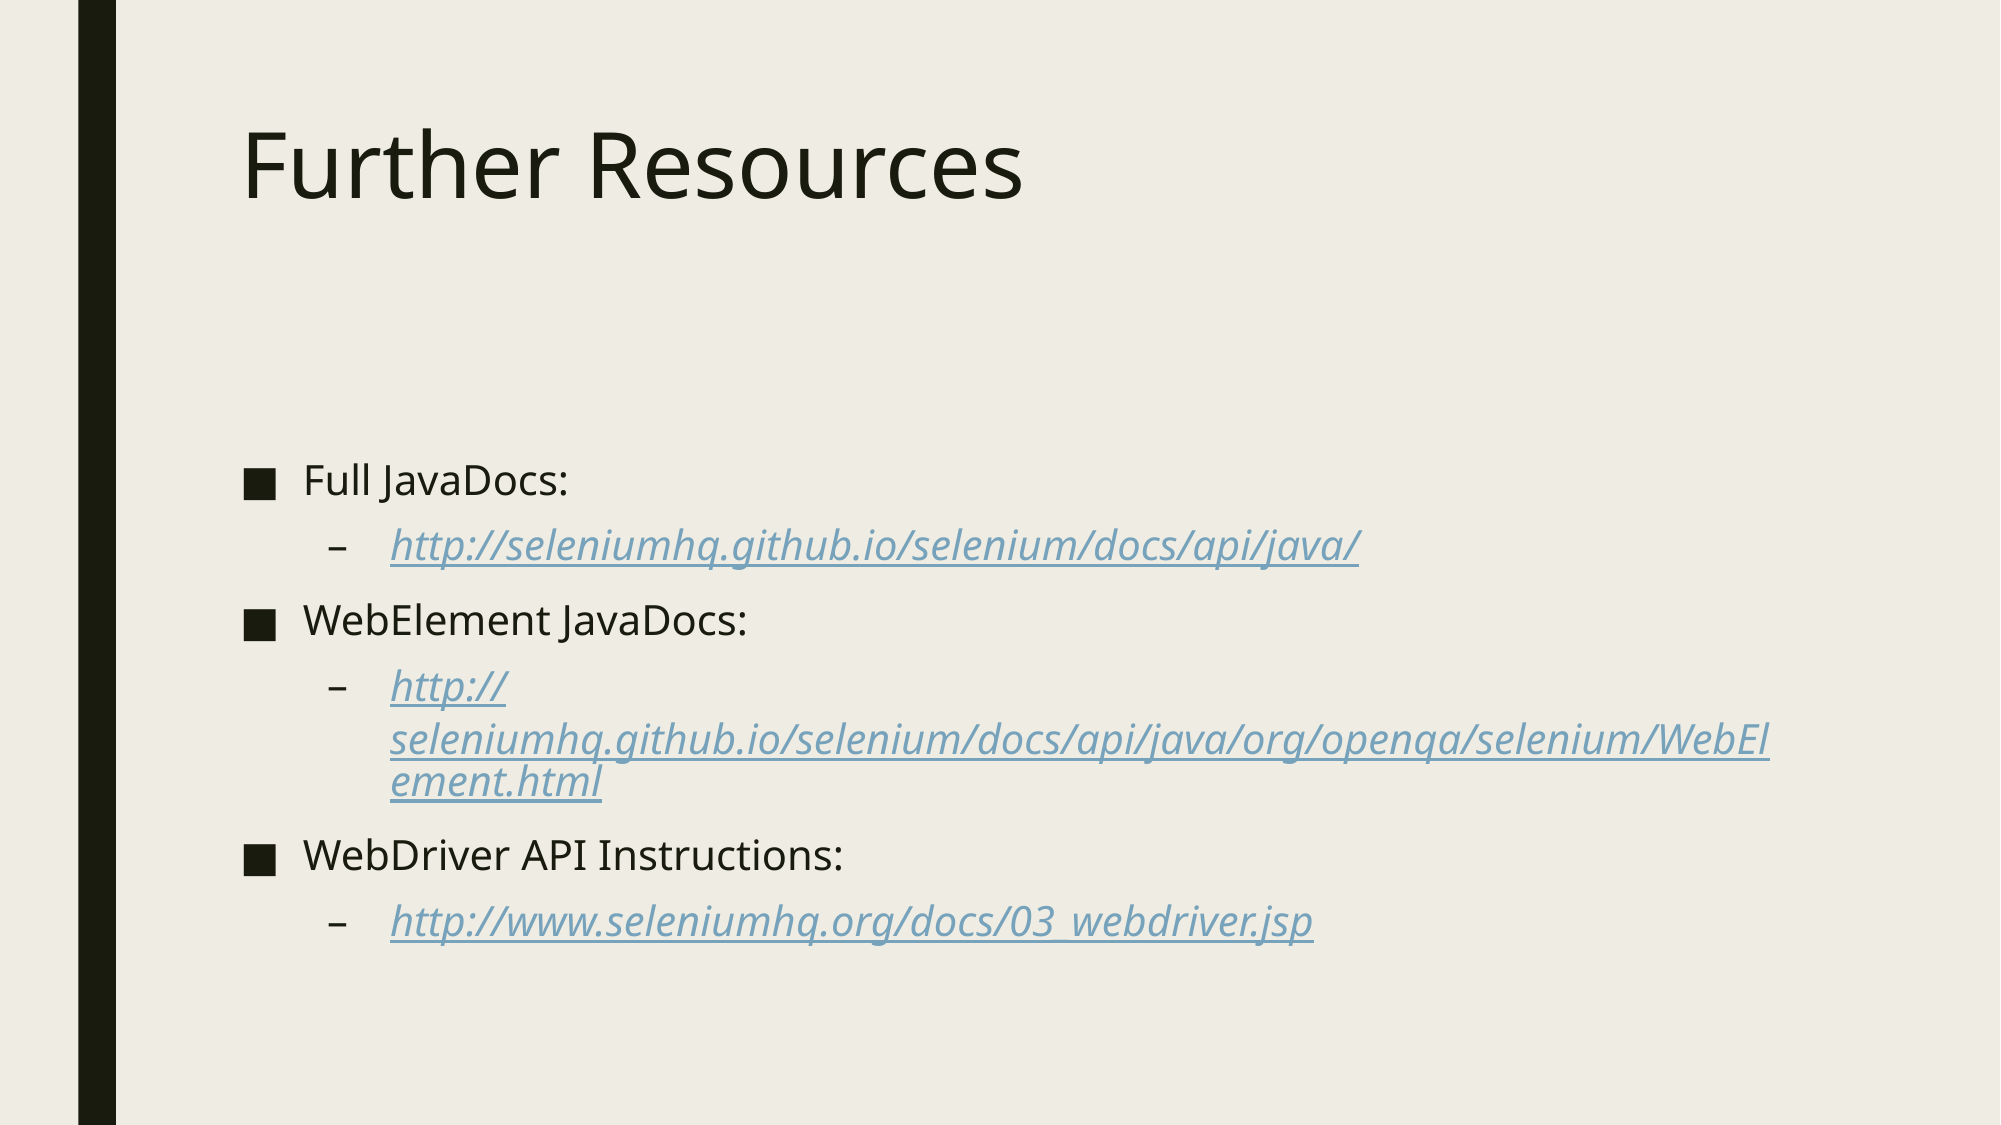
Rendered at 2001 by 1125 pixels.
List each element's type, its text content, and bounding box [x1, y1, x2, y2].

list Full JavaDocs: http://seleniumhq.github.io/selenium/docs/api/java/ WebElement JavaDocs: http://seleniumhq.github.io/selenium/docs/api/java/org/openqa/selenium/WebElement.html WebDriver API Instructions: http://www.seleniumhq.org/docs/03_webdriver.jsp [225, 375, 1800, 963]
title Further Resources [225, 112, 1800, 357]
